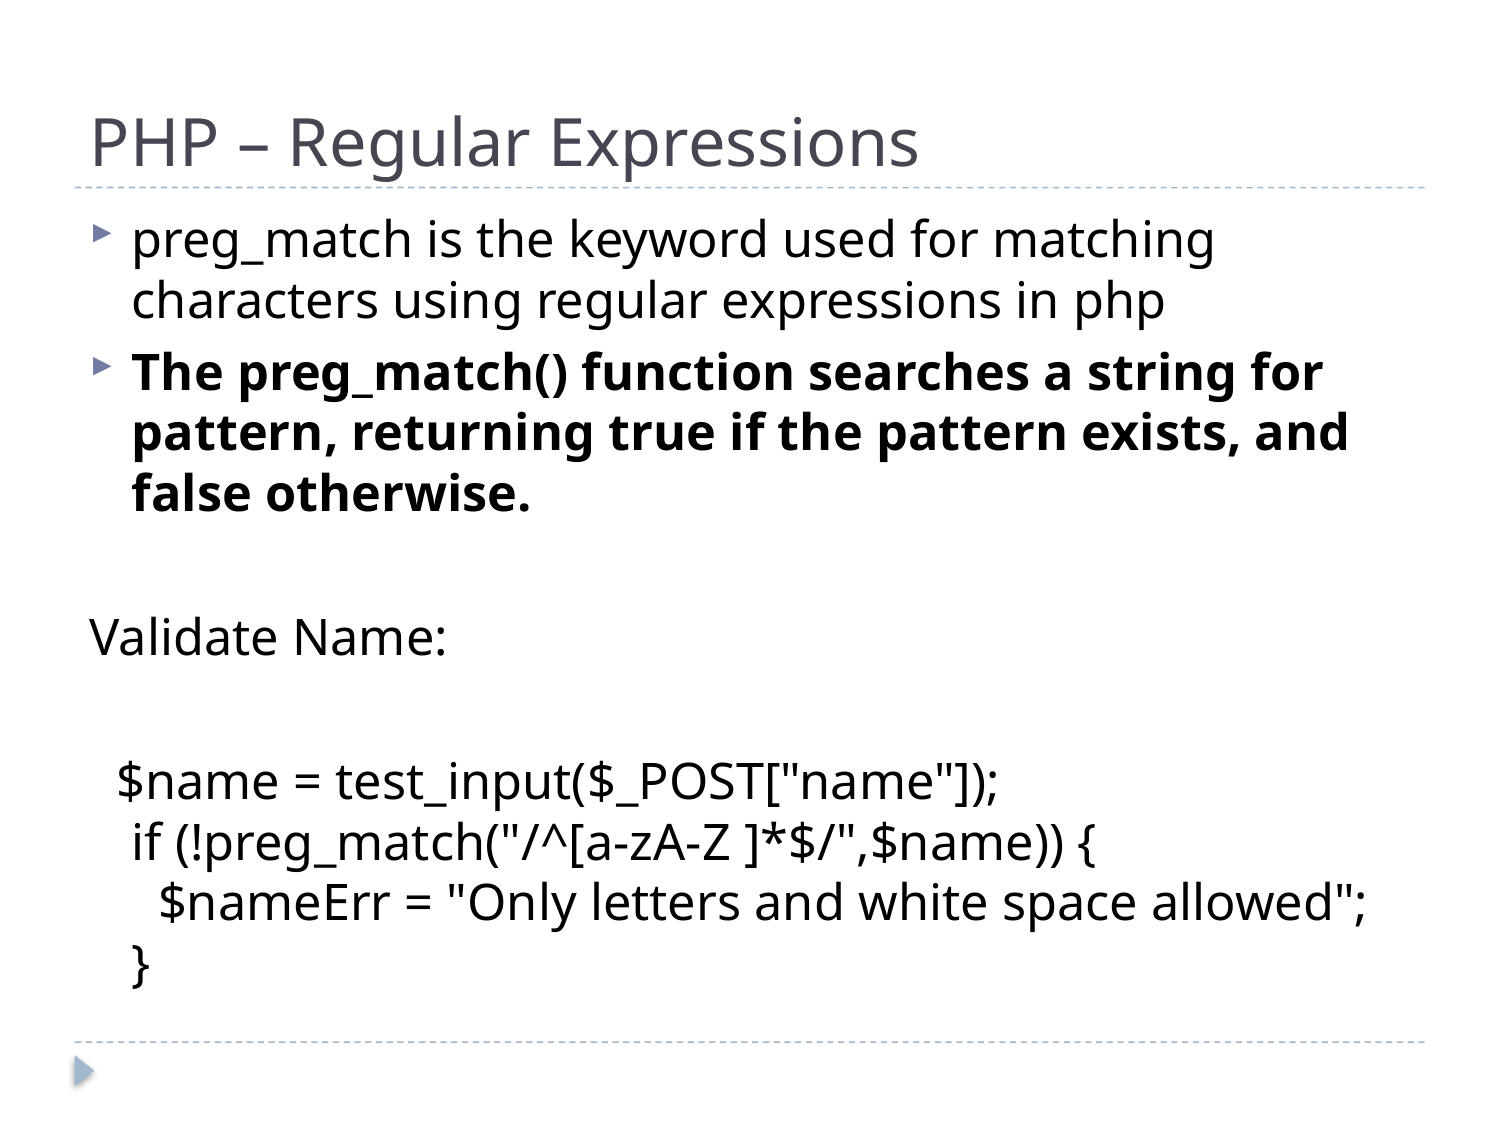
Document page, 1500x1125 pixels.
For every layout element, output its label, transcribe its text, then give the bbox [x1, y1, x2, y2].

title PHP – Regular Expressions [75, 24, 1425, 188]
list preg_match is the keyword used for matching characters using regular expressions in php The preg_match() function searches a string for pattern, returning true if the pattern exists, and false otherwise. Validate Name: $name = test_input($_POST["name"]); if (!preg_match("/^[a-zA-Z ]*$/",$name)) { $nameErr = "Only letters and white space allowed"; } [75, 200, 1425, 1010]
